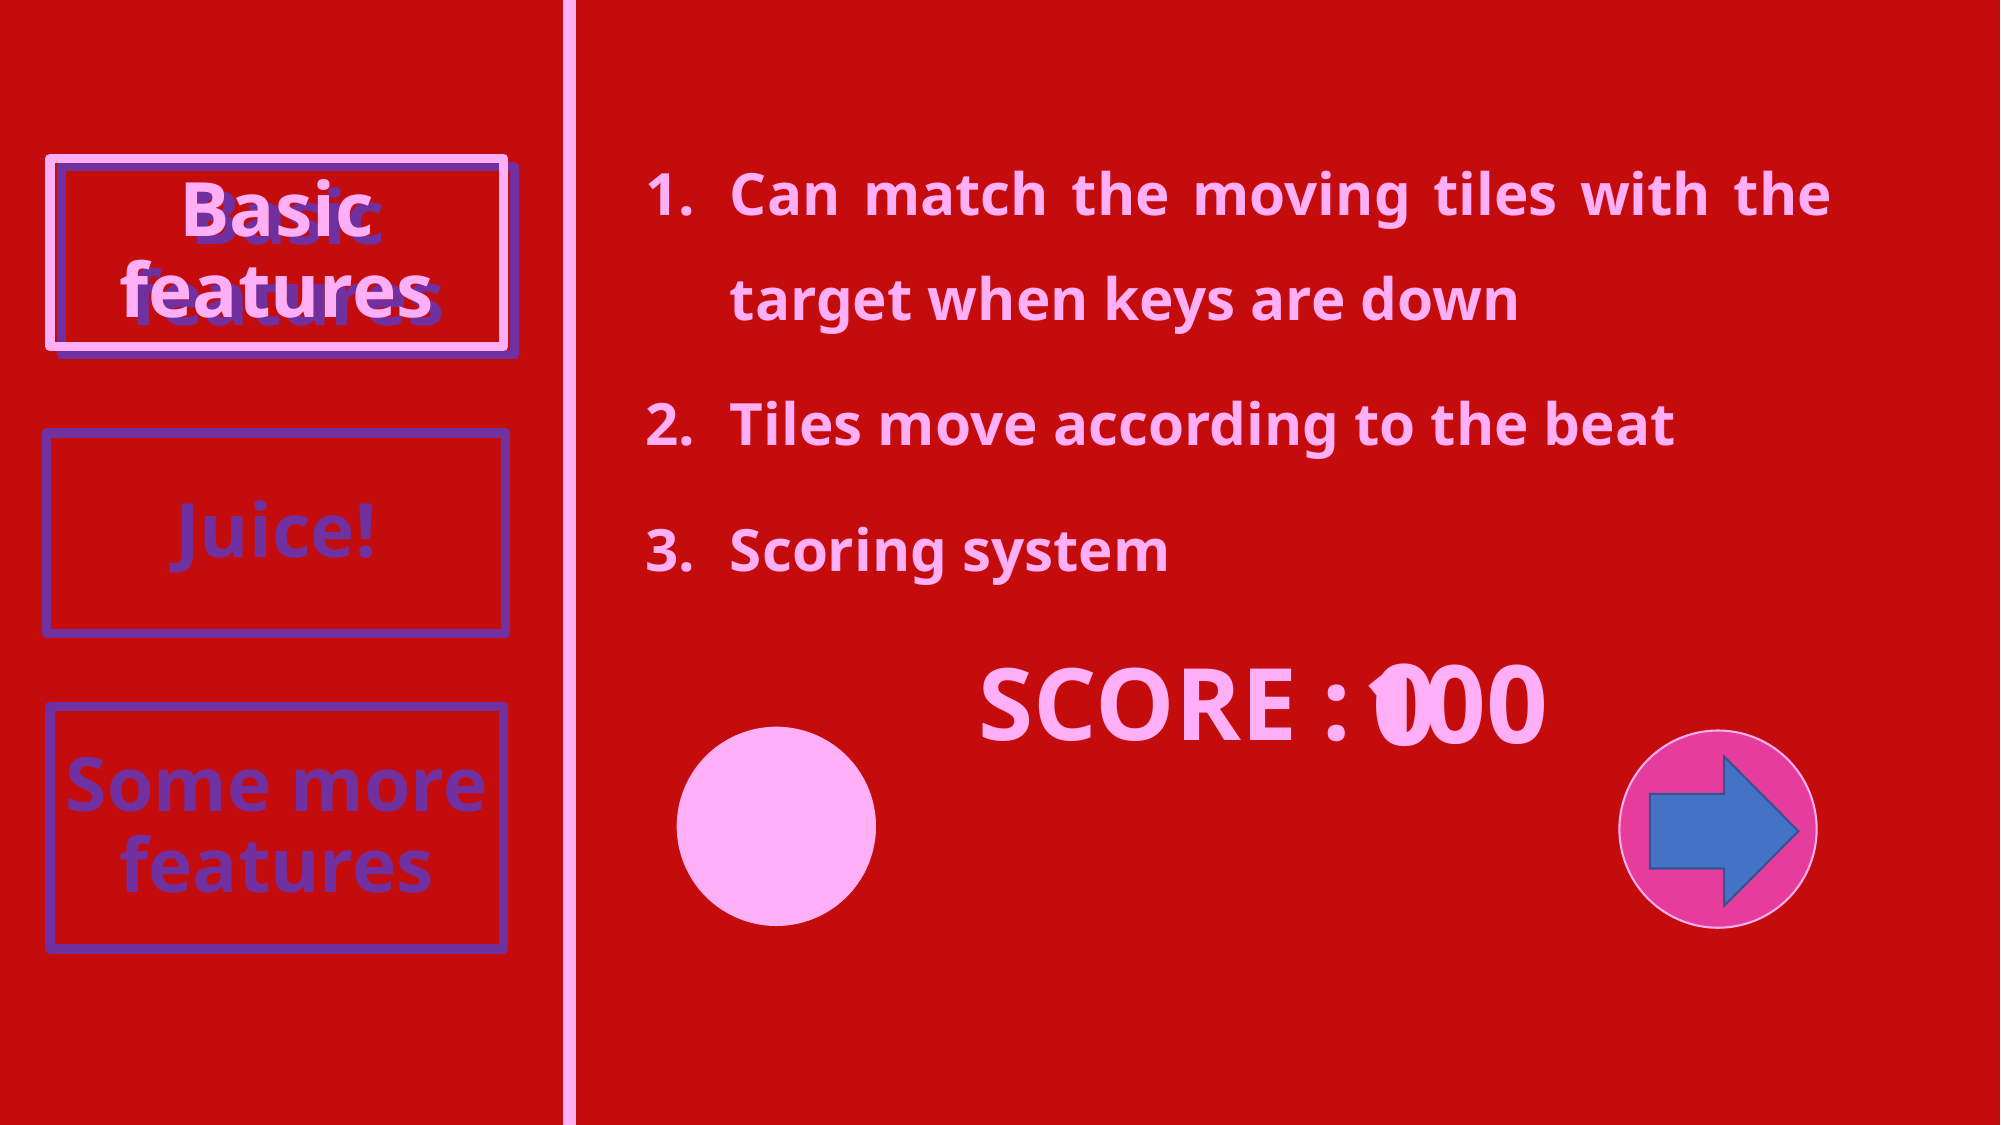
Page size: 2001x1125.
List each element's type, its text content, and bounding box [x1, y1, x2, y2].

text_box 100 [1348, 628, 1583, 773]
text_box Basic features [61, 166, 515, 355]
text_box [1619, 730, 1817, 928]
text_box Basic features [50, 158, 504, 347]
list Can match the moving tiles with the target when keys are down Tiles move according to the beat Scoring system [630, 114, 1848, 751]
text_box Juice! [46, 432, 506, 634]
text_box SCORE : [963, 633, 1348, 769]
text_box [676, 726, 876, 927]
text_box Some more features [50, 706, 504, 949]
